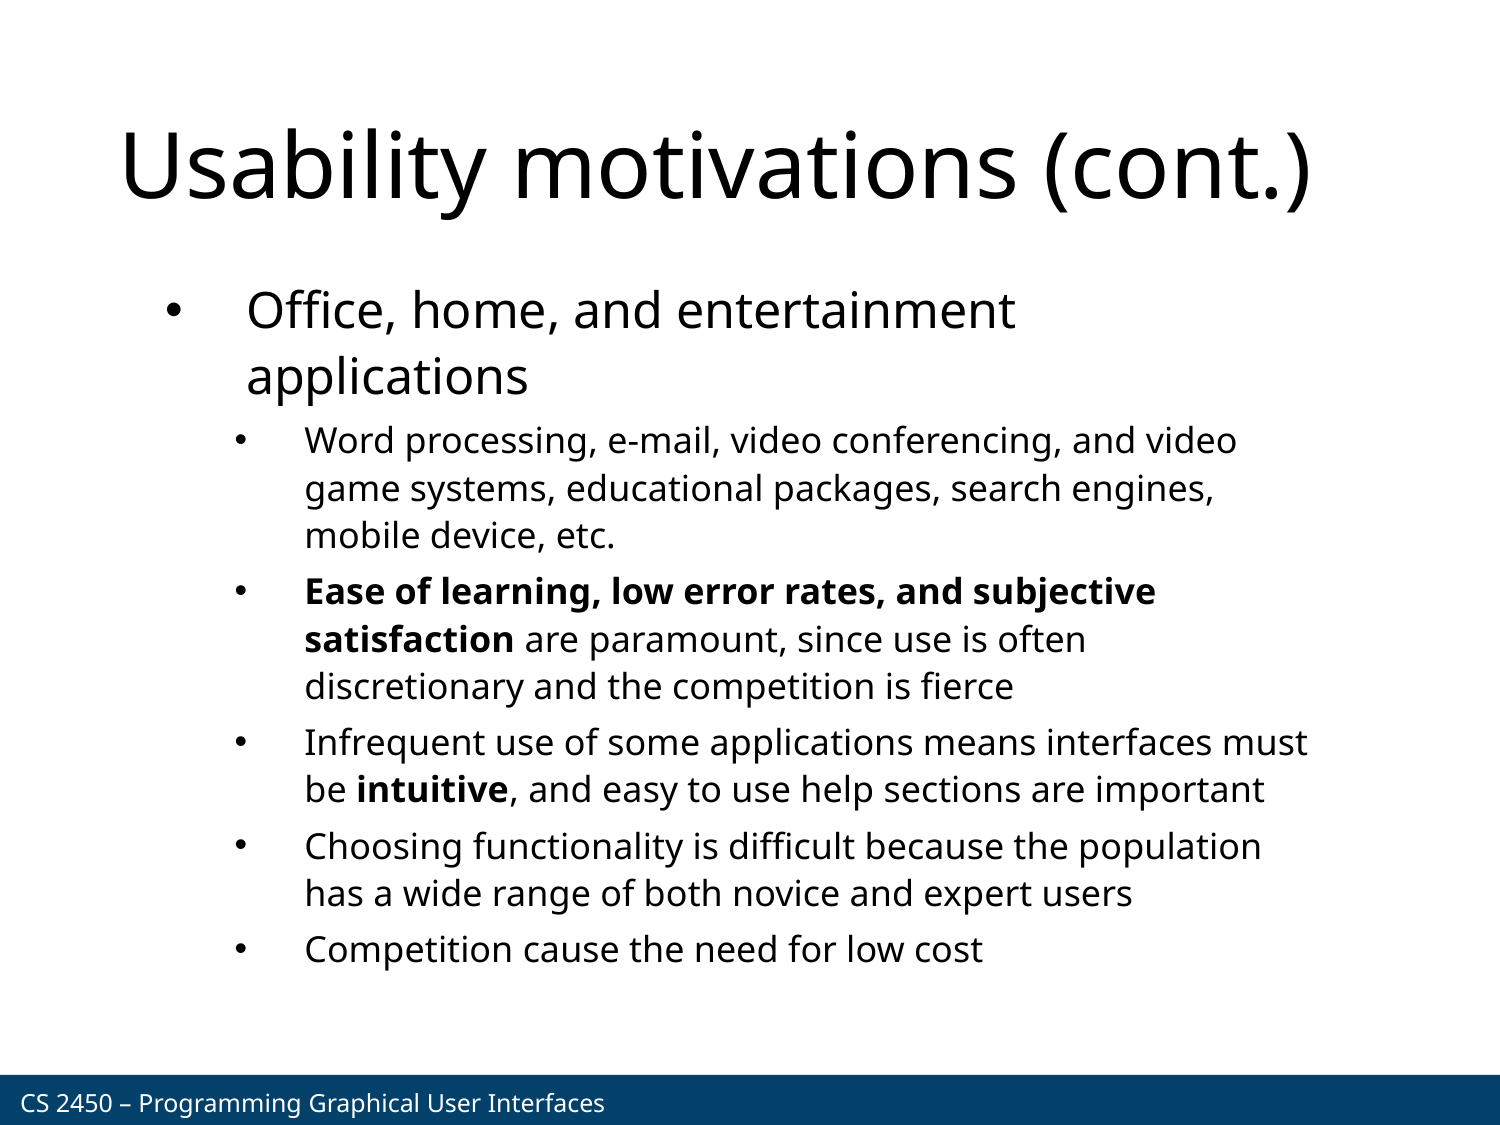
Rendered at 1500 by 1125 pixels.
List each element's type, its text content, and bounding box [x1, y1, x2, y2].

title Usability motivations (cont.) [103, 59, 1397, 278]
list Office, home, and entertainment applications Word processing, e-mail, video conferencing, and video game systems, educational packages, search engines, mobile device, etc. Ease of learning, low error rates, and subjective satisfaction are paramount, since use is often discretionary and the competition is fierce Infrequent use of some applications means interfaces must be intuitive, and easy to use help sections are important Choosing functionality is difficult because the population has a wide range of both novice and expert users Competition cause the need for low cost [150, 187, 1325, 1012]
